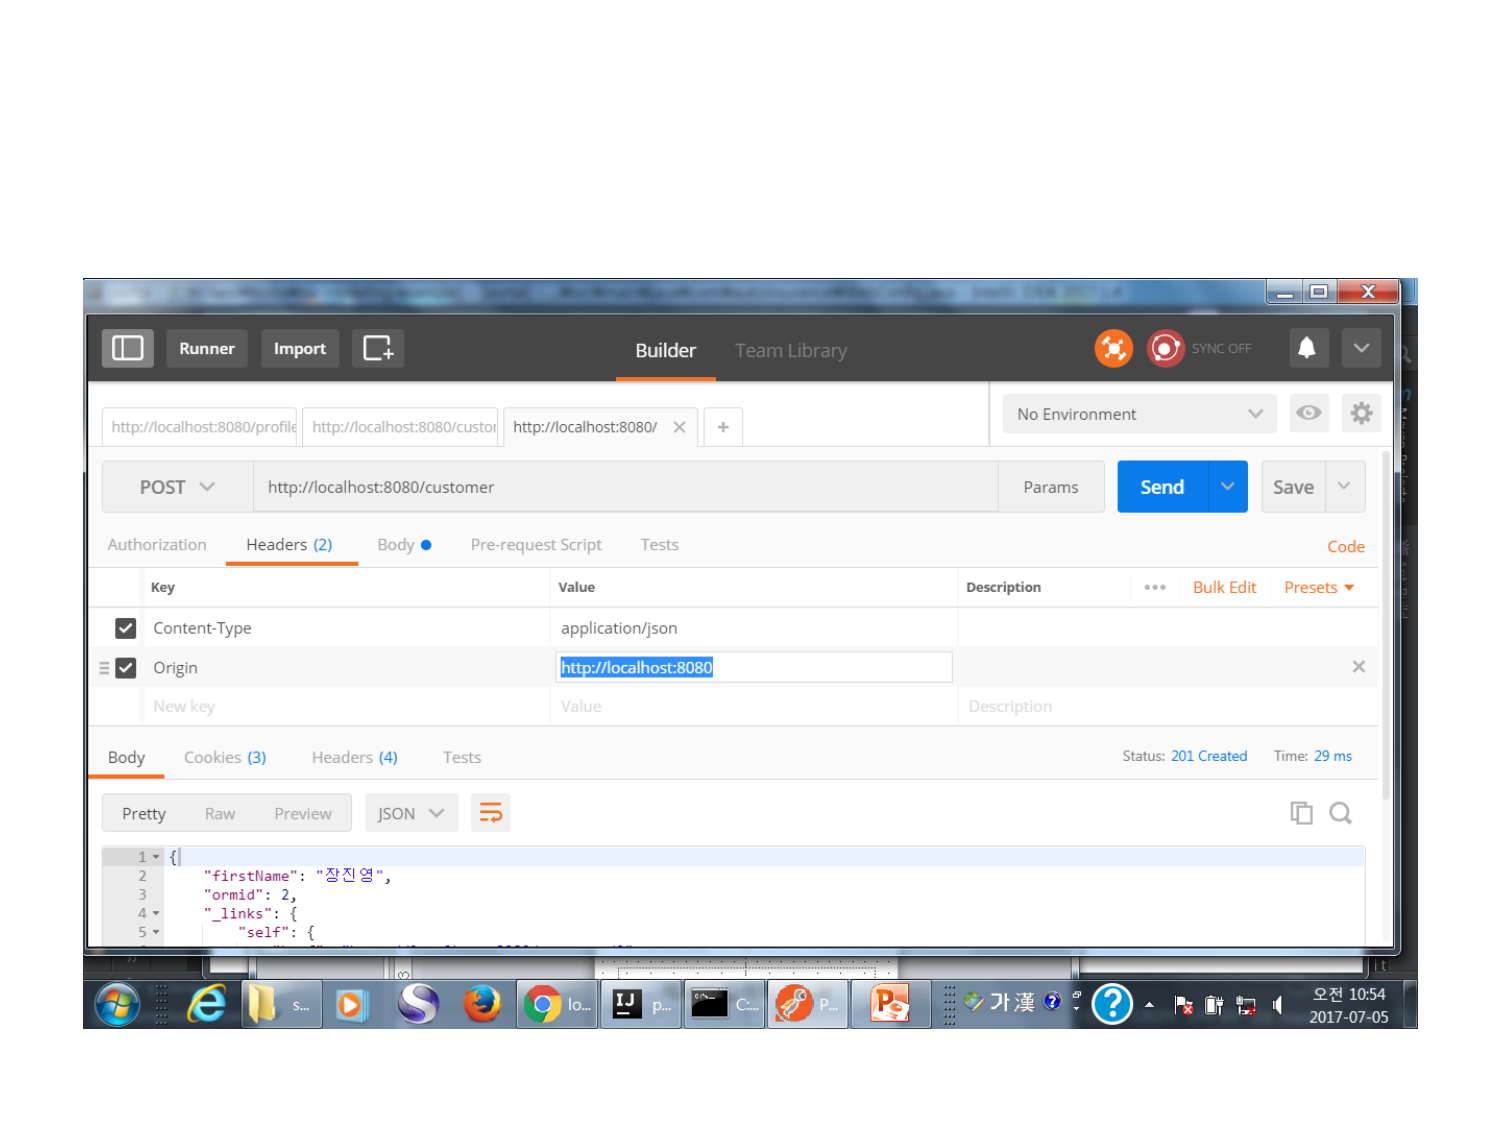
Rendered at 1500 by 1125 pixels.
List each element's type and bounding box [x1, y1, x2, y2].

picture [83, 278, 1418, 1030]
